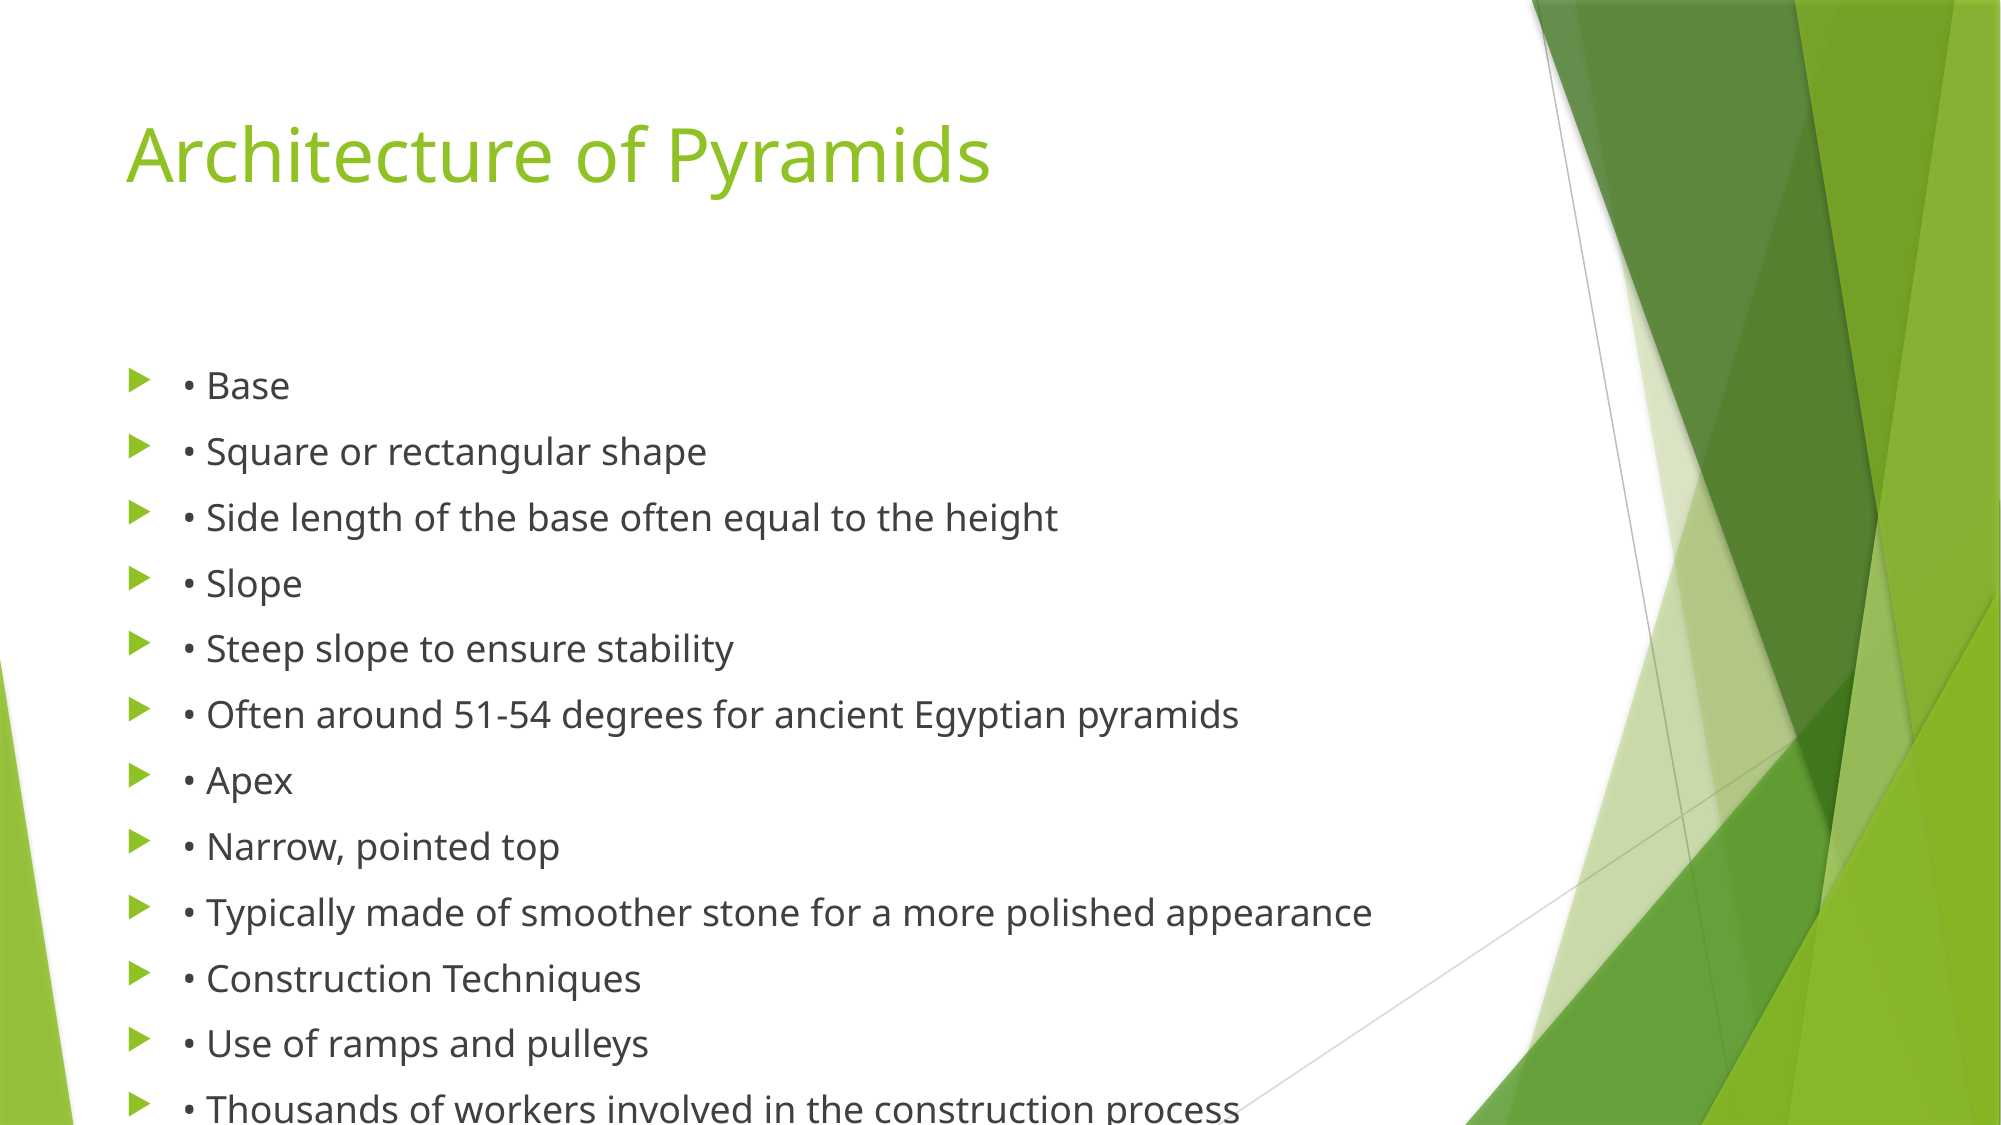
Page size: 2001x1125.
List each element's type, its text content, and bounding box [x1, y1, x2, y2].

title Architecture of Pyramids [111, 99, 1522, 317]
list • Base • Square or rectangular shape • Side length of the base often equal to the height • Slope • Steep slope to ensure stability • Often around 51-54 degrees for ancient Egyptian pyramids • Apex • Narrow, pointed top • Typically made of smoother stone for a more polished appearance • Construction Techniques • Use of ramps and pulleys • Thousands of workers involved in the construction process [111, 354, 1522, 992]
